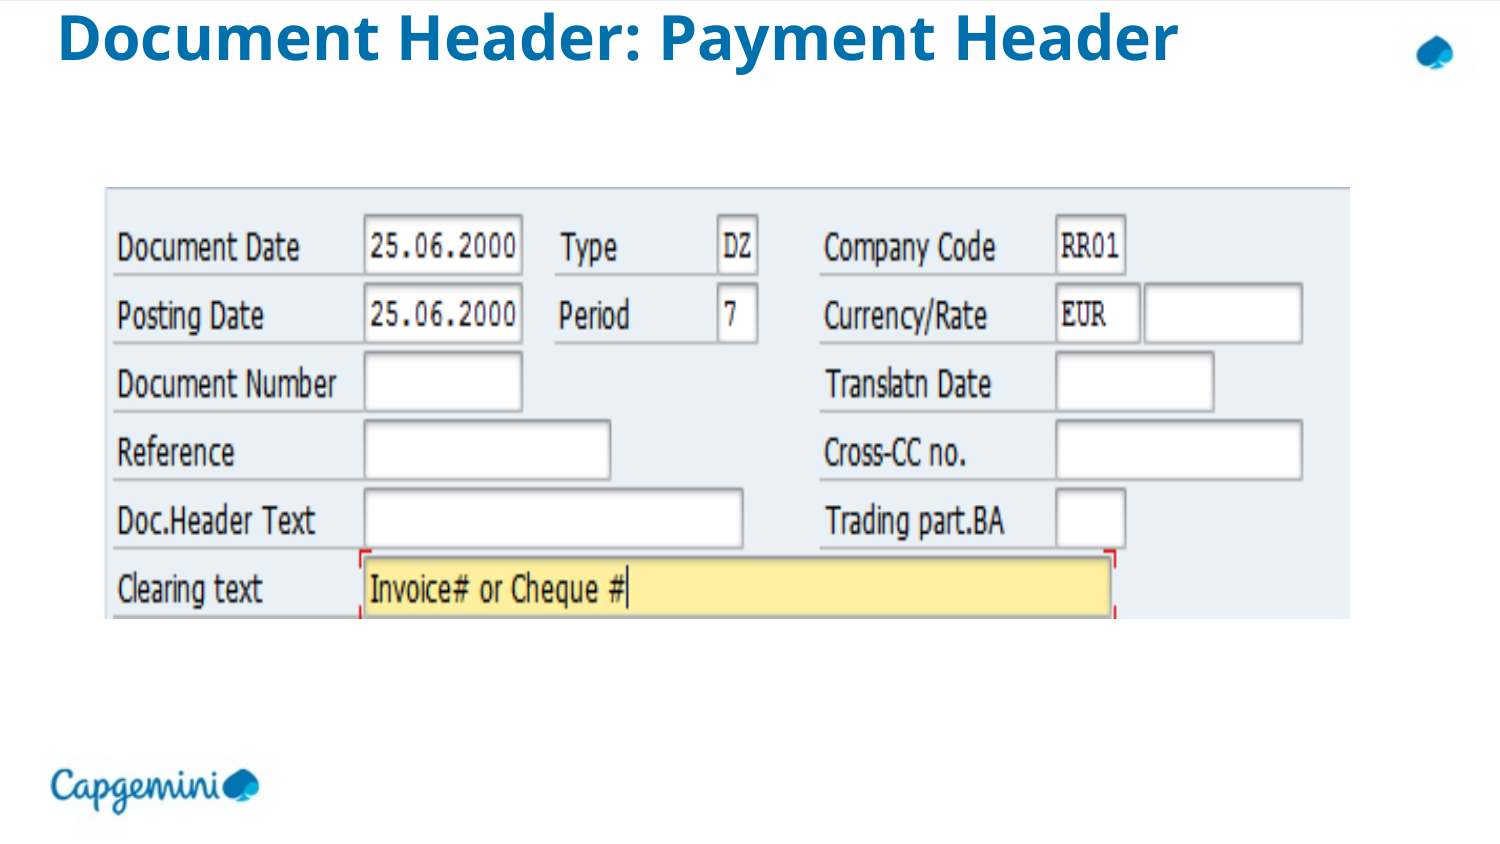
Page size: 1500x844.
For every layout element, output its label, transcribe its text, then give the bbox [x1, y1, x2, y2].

title Document Header: Payment Header [56, 6, 1412, 99]
picture [0, 0, 1500, 844]
